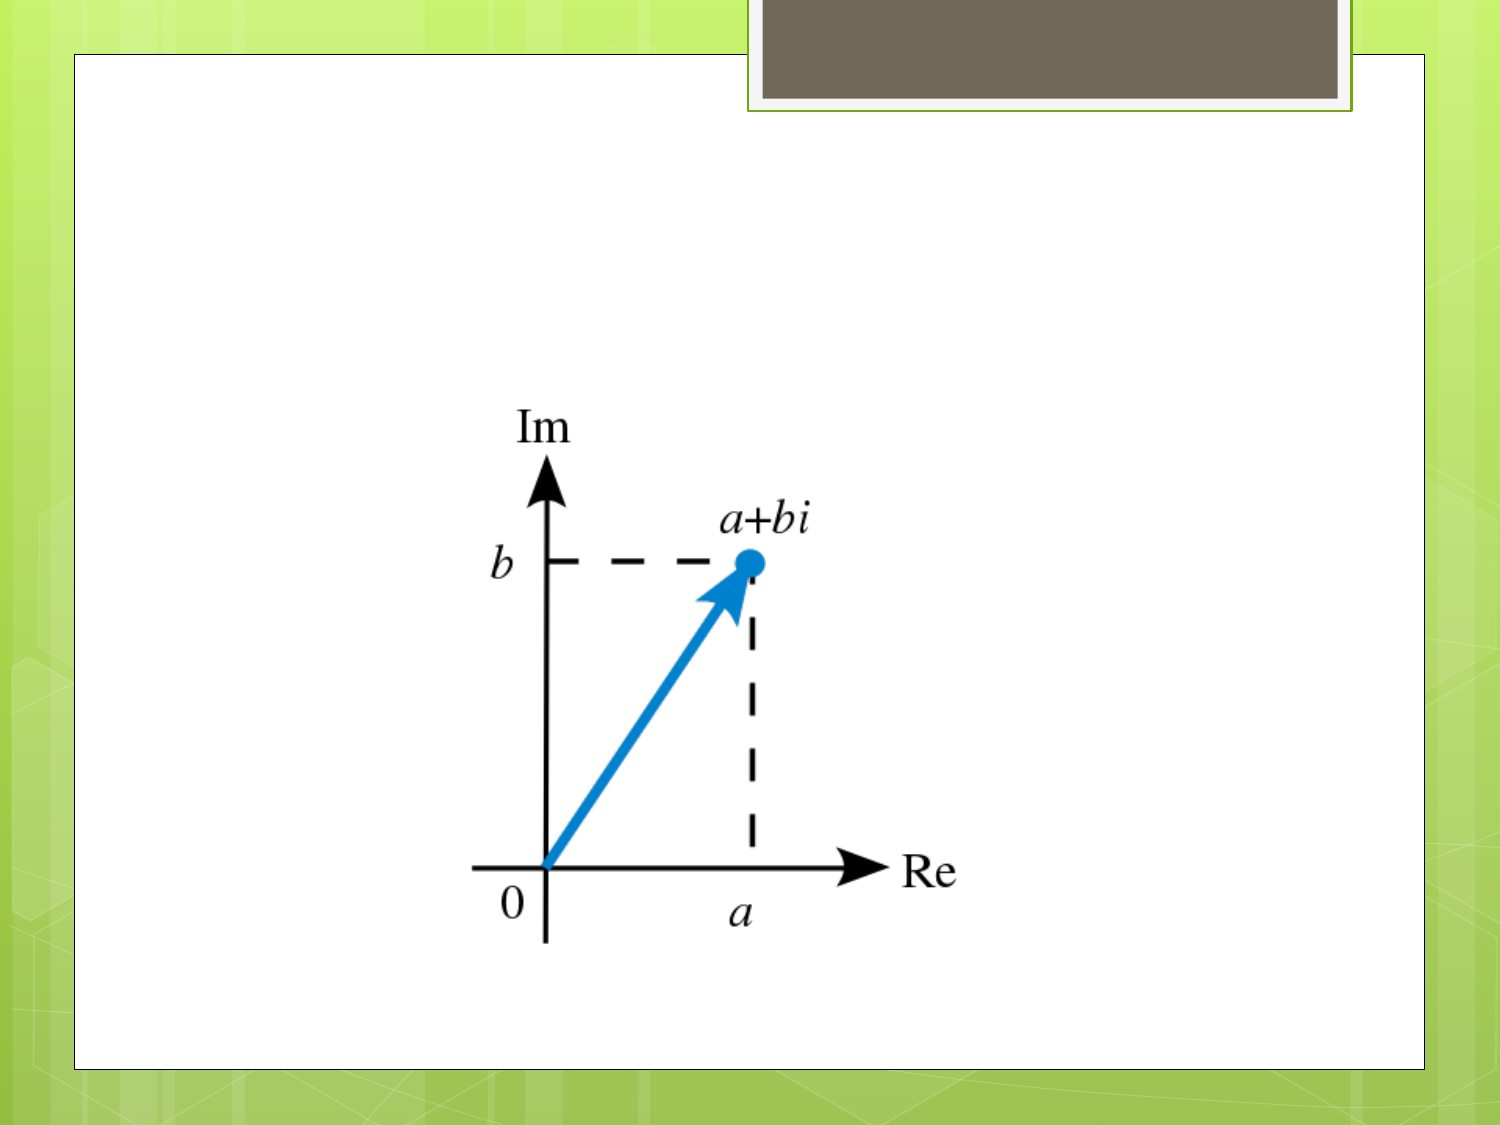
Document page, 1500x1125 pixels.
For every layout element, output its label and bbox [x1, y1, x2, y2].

list [468, 391, 985, 947]
